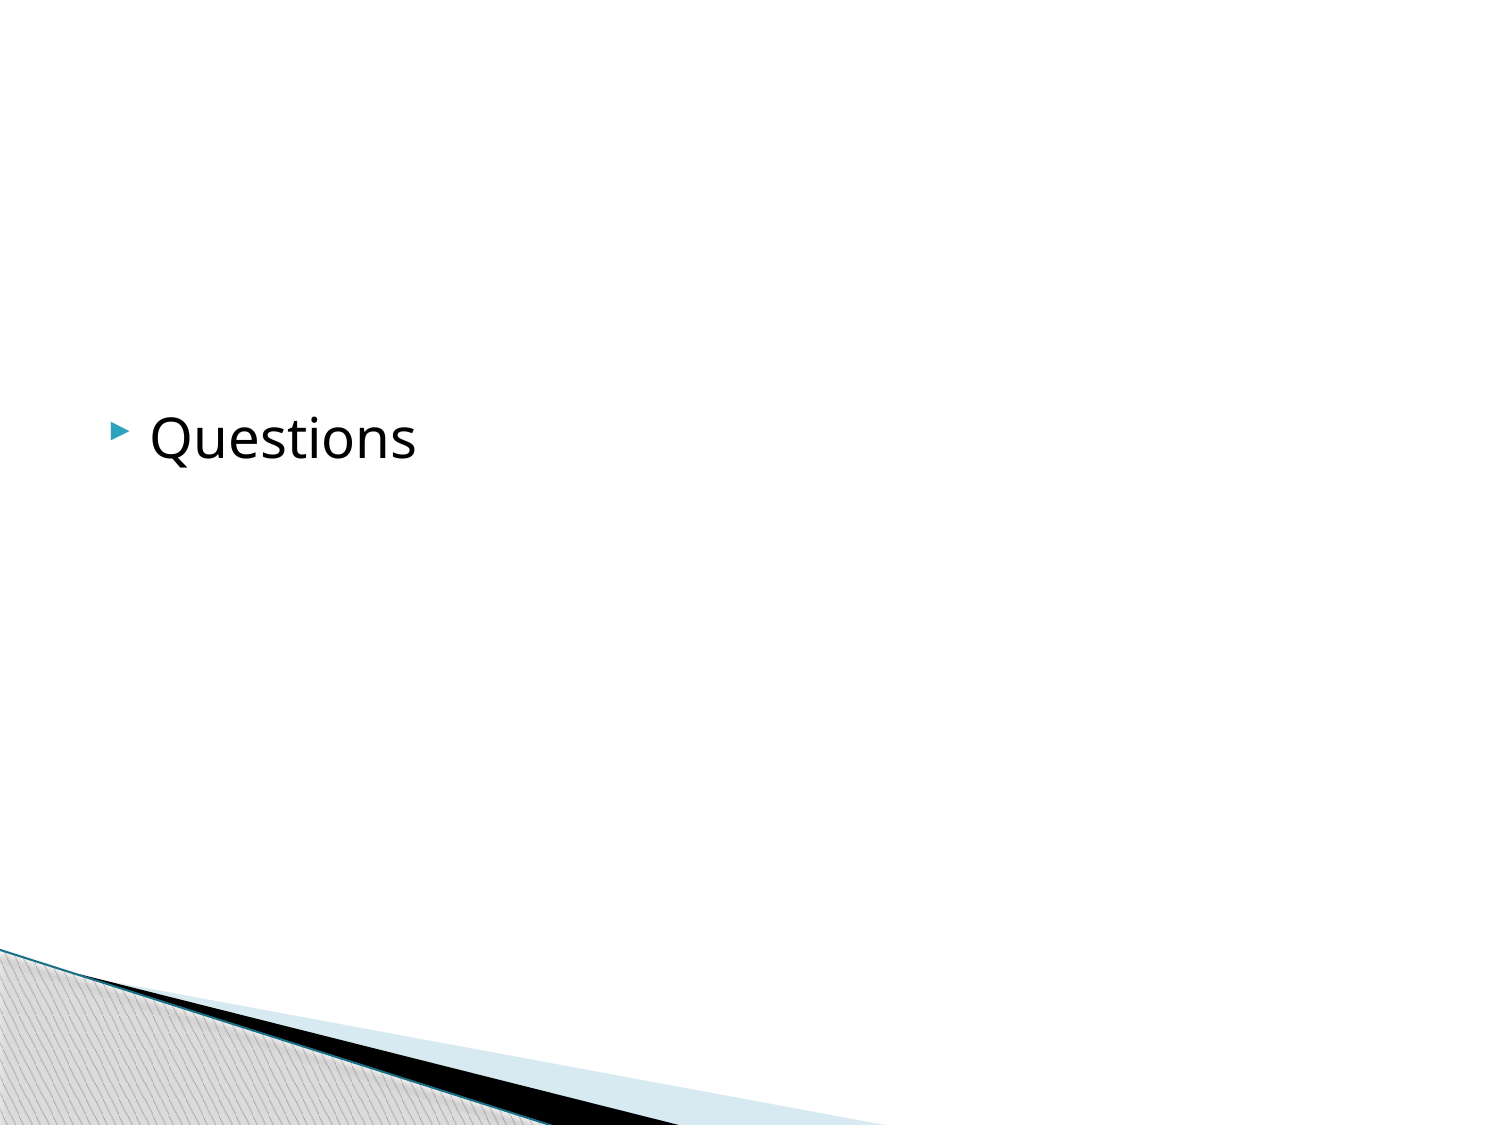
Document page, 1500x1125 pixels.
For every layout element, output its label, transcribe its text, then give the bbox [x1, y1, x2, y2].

list Questions [75, 243, 1425, 986]
